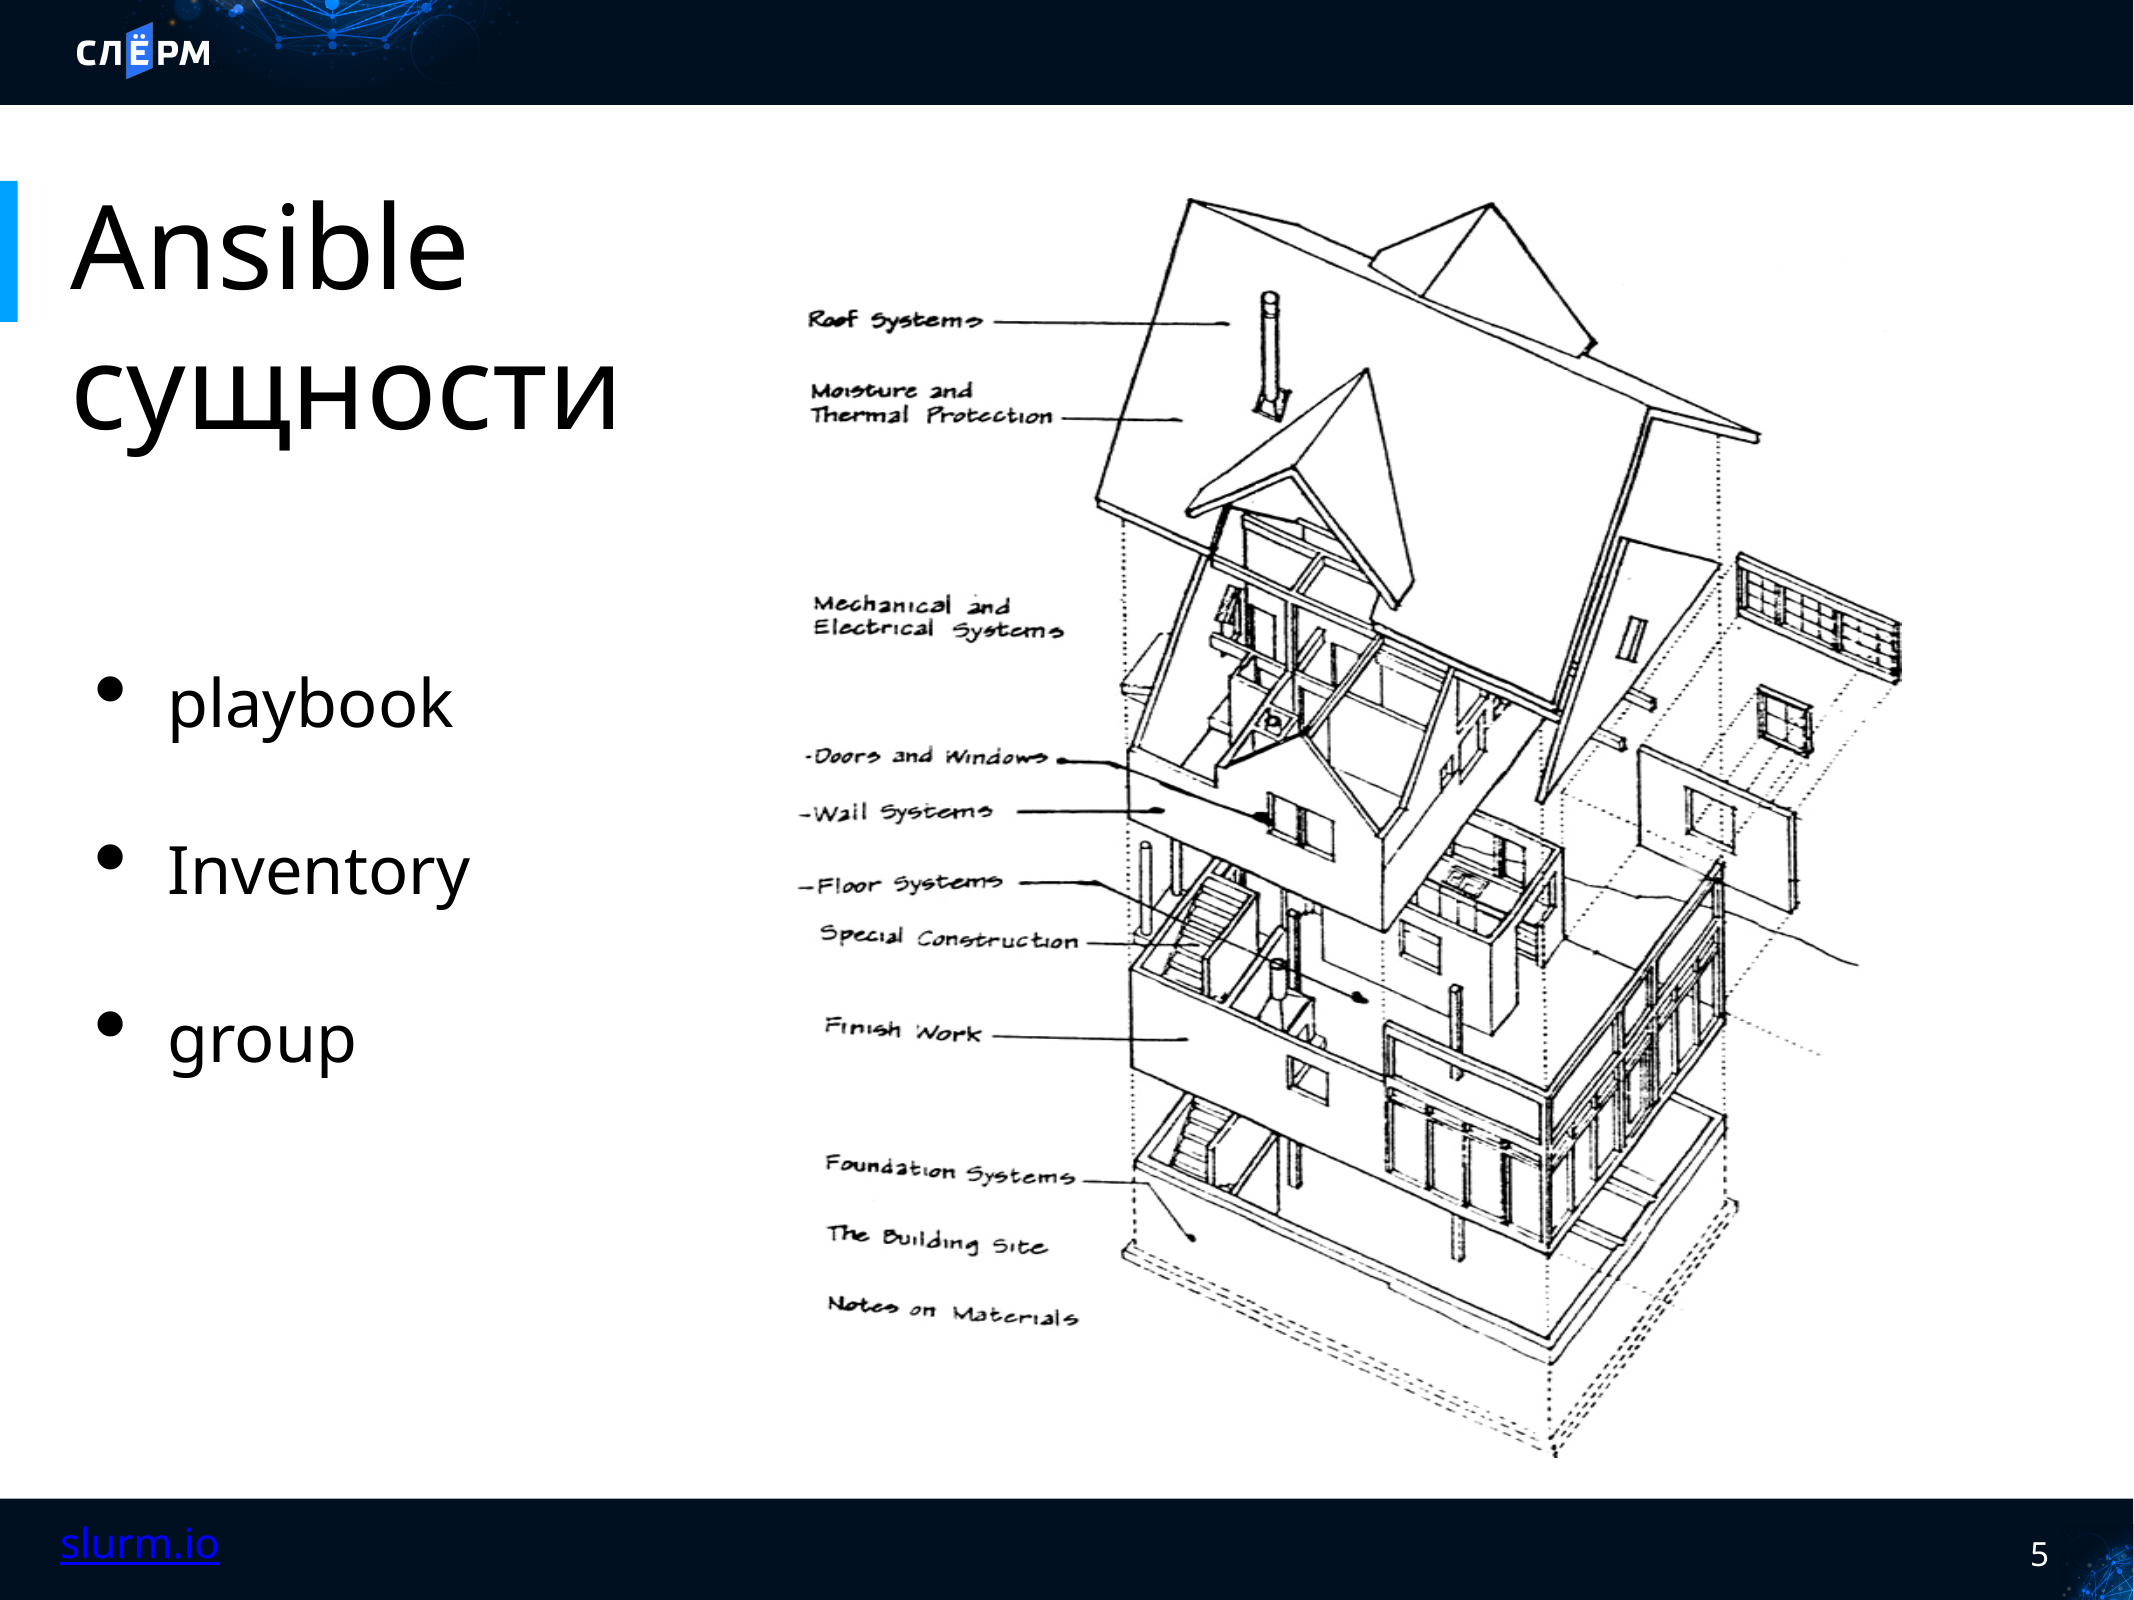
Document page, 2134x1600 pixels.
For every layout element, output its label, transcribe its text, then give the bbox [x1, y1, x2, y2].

title Ansible сущности [61, 164, 1029, 339]
list playbook Inventory group [85, 350, 794, 1386]
text_box slurm.io [51, 1508, 229, 1583]
text_box [0, 180, 18, 322]
picture [794, 197, 1902, 1459]
text_box [0, 0, 2134, 105]
picture [77, 0, 556, 101]
text_box [0, 1498, 2134, 1600]
text_box 5 [1949, 1524, 2060, 1587]
picture [2060, 1524, 2134, 1600]
